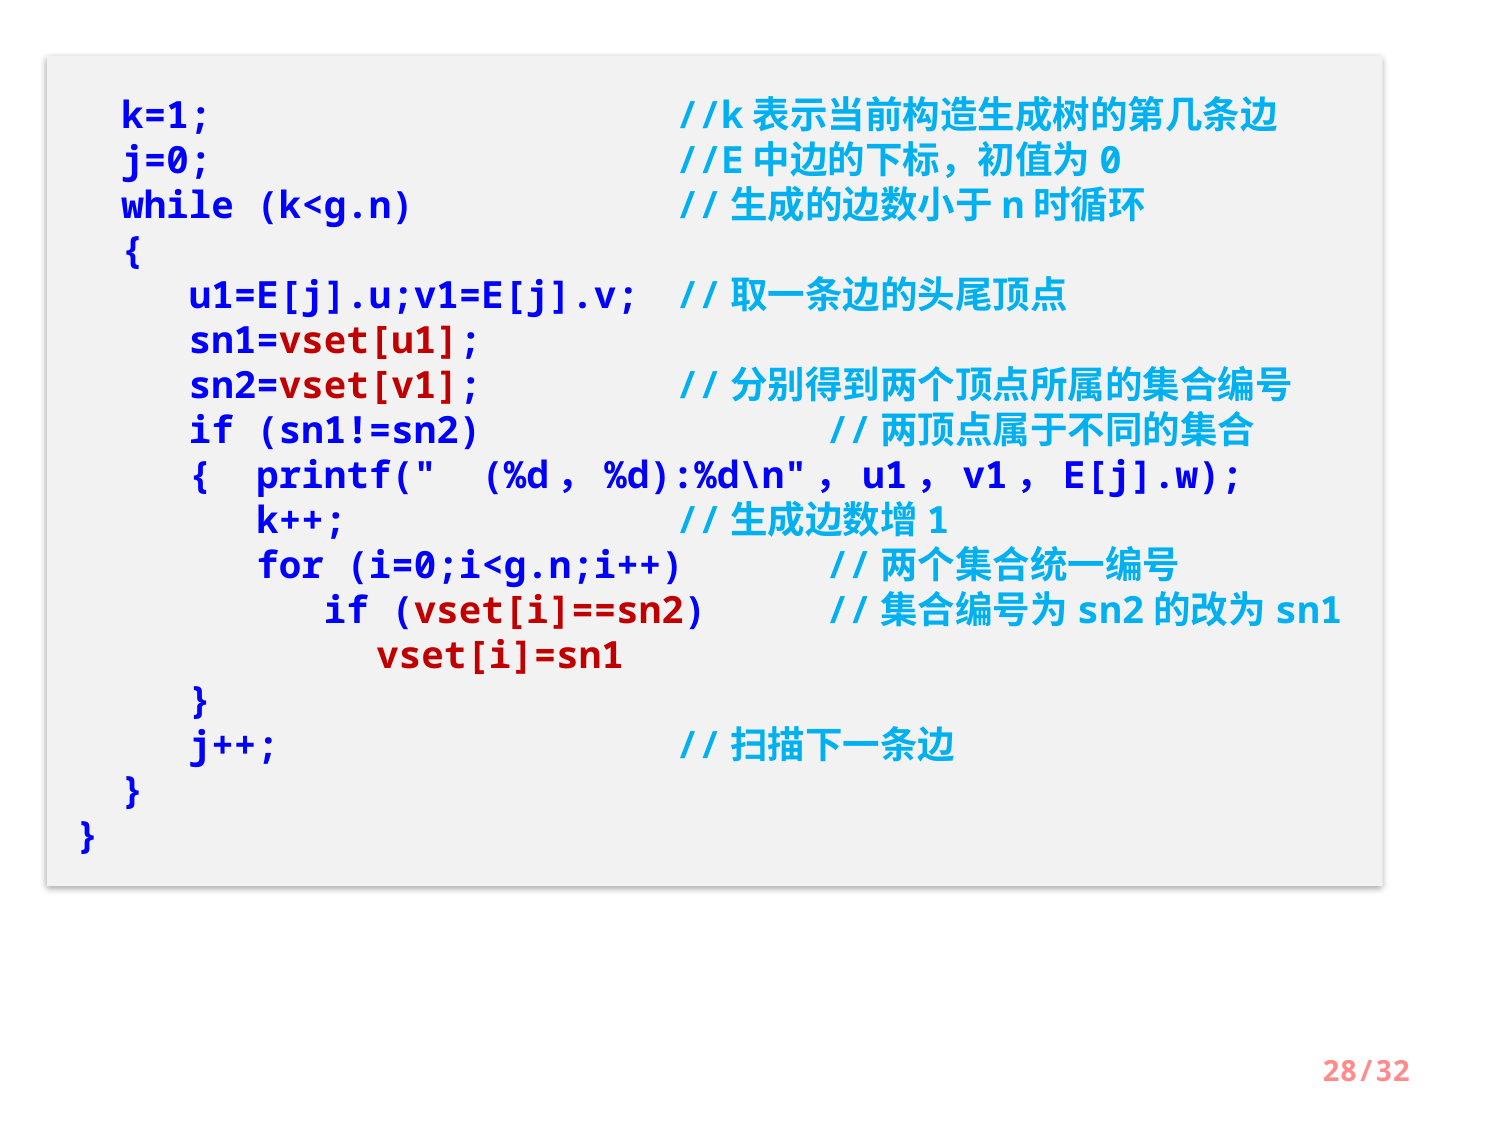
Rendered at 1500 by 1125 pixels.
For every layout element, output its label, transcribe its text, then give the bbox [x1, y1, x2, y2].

slide_number 28/32 [1074, 1042, 1425, 1103]
text_box k=1; //k表示当前构造生成树的第几条边 j=0; //E中边的下标，初值为0 while (k<g.n) //生成的边数小于n时循环 { u1=E[j].u;v1=E[j].v; //取一条边的头尾顶点 sn1=vset[u1]; sn2=vset[v1]; //分别得到两个顶点所属的集合编号 if (sn1!=sn2) //两顶点属于不同的集合 { printf(" (%d，%d):%d\n"，u1，v1，E[j].w); k++; //生成边数增1 for (i=0;i<g.n;i++) //两个集合统一编号 if (vset[i]==sn2) //集合编号为sn2的改为sn1 vset[i]=sn1 } j++; //扫描下一条边 } } [46, 55, 1383, 887]
